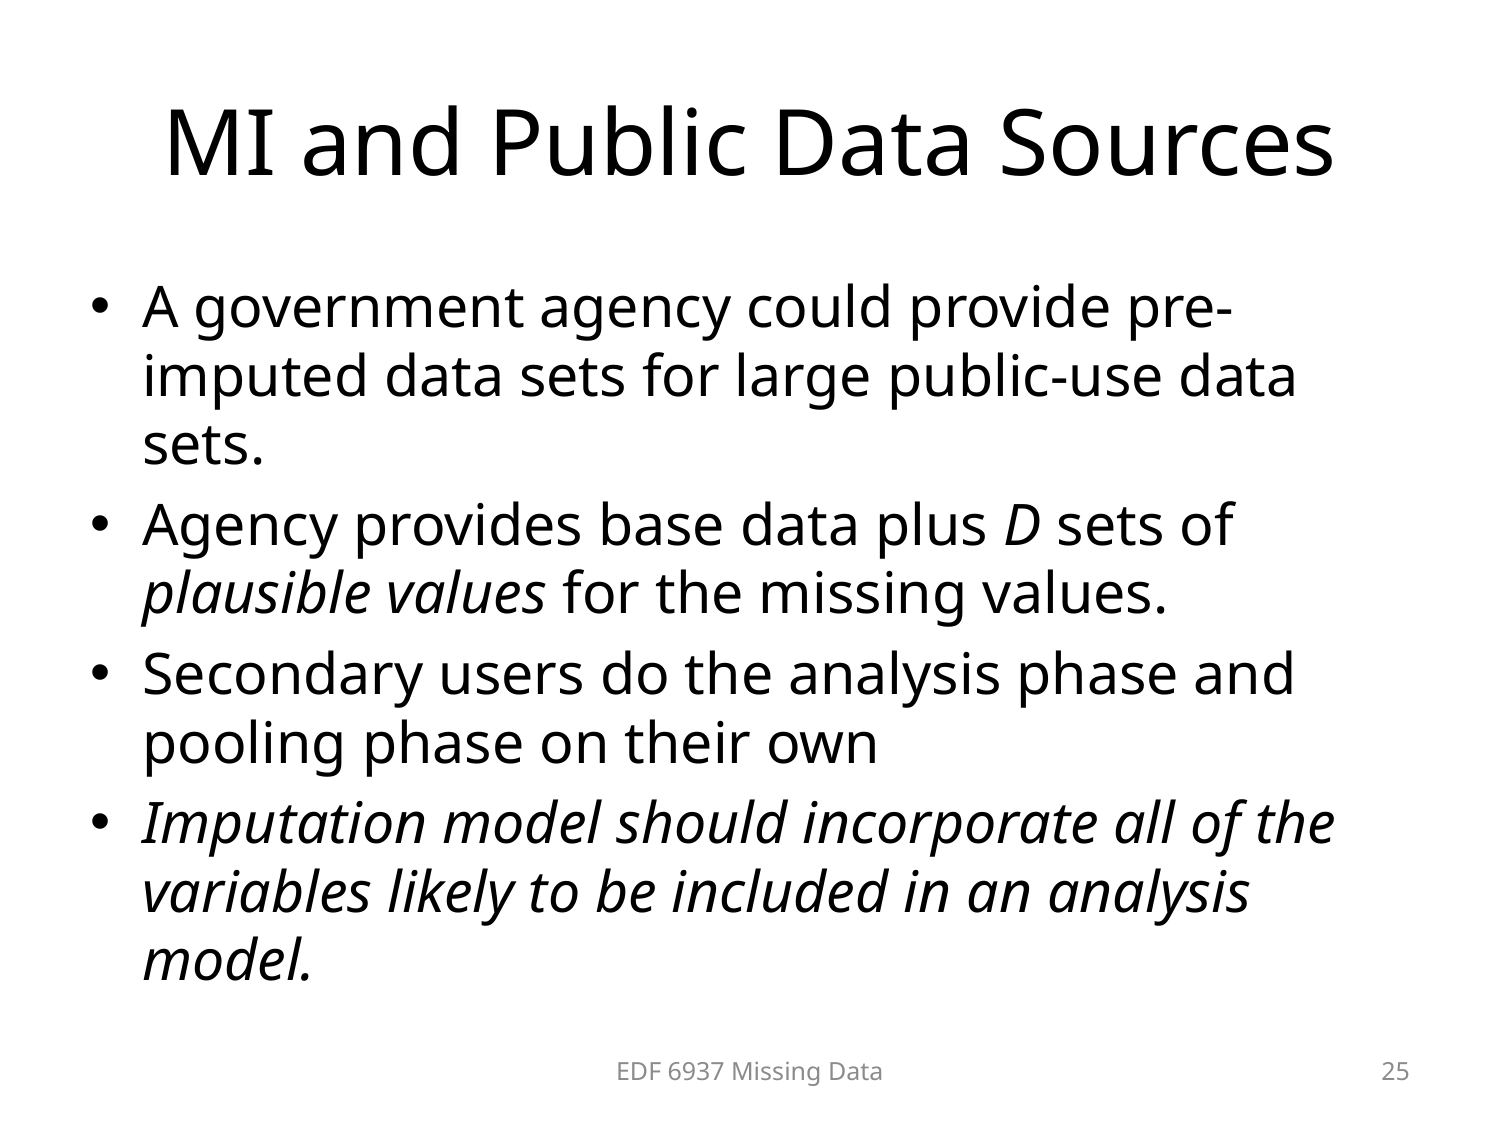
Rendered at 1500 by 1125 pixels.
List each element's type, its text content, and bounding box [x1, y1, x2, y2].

footer EDF 6937 Missing Data [512, 1042, 988, 1103]
slide_number 25 [1074, 1042, 1425, 1103]
list A government agency could provide pre-imputed data sets for large public-use data sets. Agency provides base data plus D sets of plausible values for the missing values. Secondary users do the analysis phase and pooling phase on their own Imputation model should incorporate all of the variables likely to be included in an analysis model. [75, 262, 1425, 1005]
title MI and Public Data Sources [75, 45, 1425, 233]
